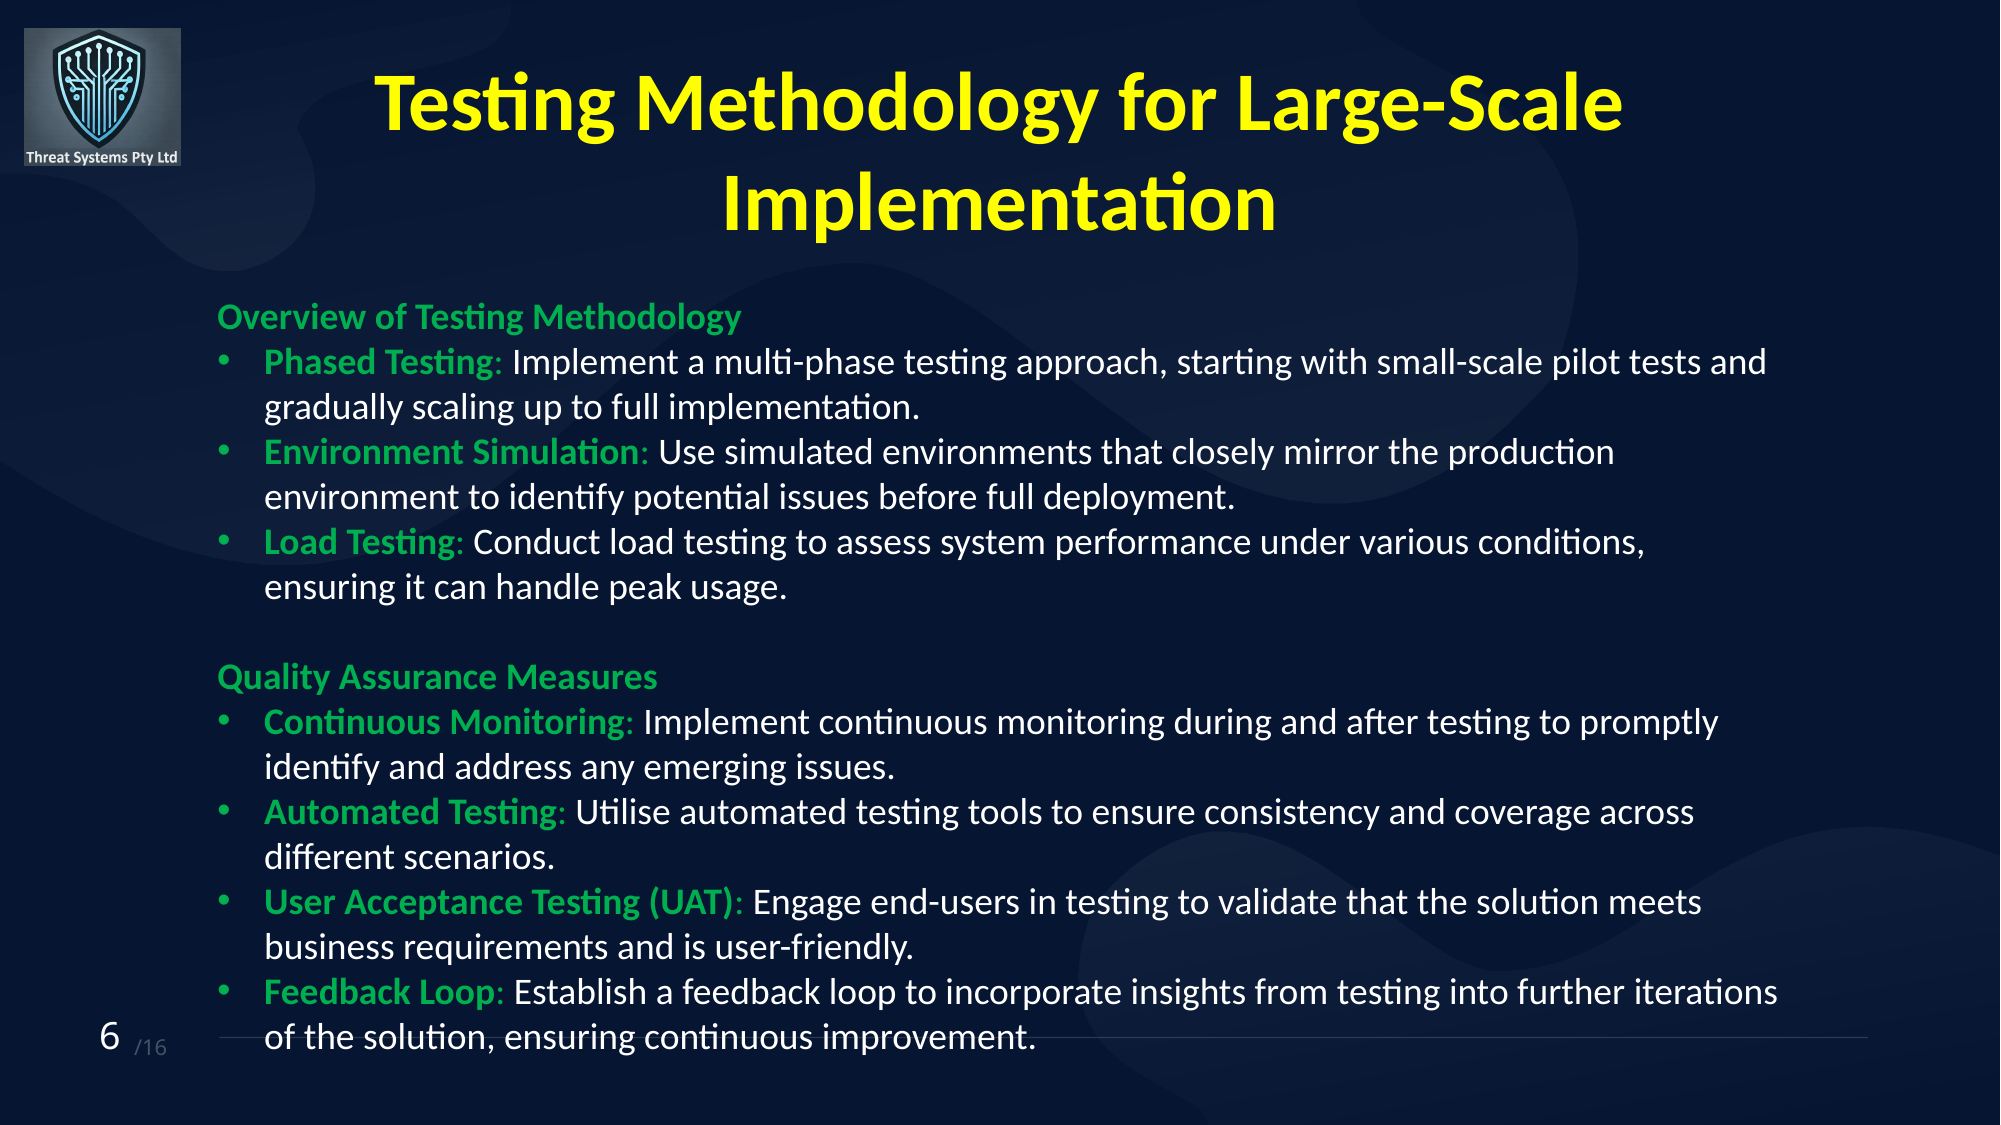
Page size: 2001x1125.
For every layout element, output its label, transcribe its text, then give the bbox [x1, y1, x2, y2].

picture [23, 28, 181, 166]
text_box Testing Methodology for Large-Scale Implementation Overview of Testing Methodology Phased Testing: Implement a multi-phase testing approach, starting with small-scale pilot tests and gradually scaling up to full implementation. Environment Simulation: Use simulated environments that closely mirror the production environment to identify potential issues before full deployment. Load Testing: Conduct load testing to assess system performance under various conditions, ensuring it can handle peak usage. Quality Assurance Measures Continuous Monitoring: Implement continuous monitoring during and after testing to promptly identify and address any emerging issues. Automated Testing: Utilise automated testing tools to ensure consistency and coverage across different scenarios. User Acceptance Testing (UAT): Engage end-users in testing to validate that the solution meets business requirements and is user-friendly. Feedback Loop: Establish a feedback loop to incorporate insights from testing into further iterations of the solution, ensuring continuous improvement. [202, 39, 1798, 1125]
